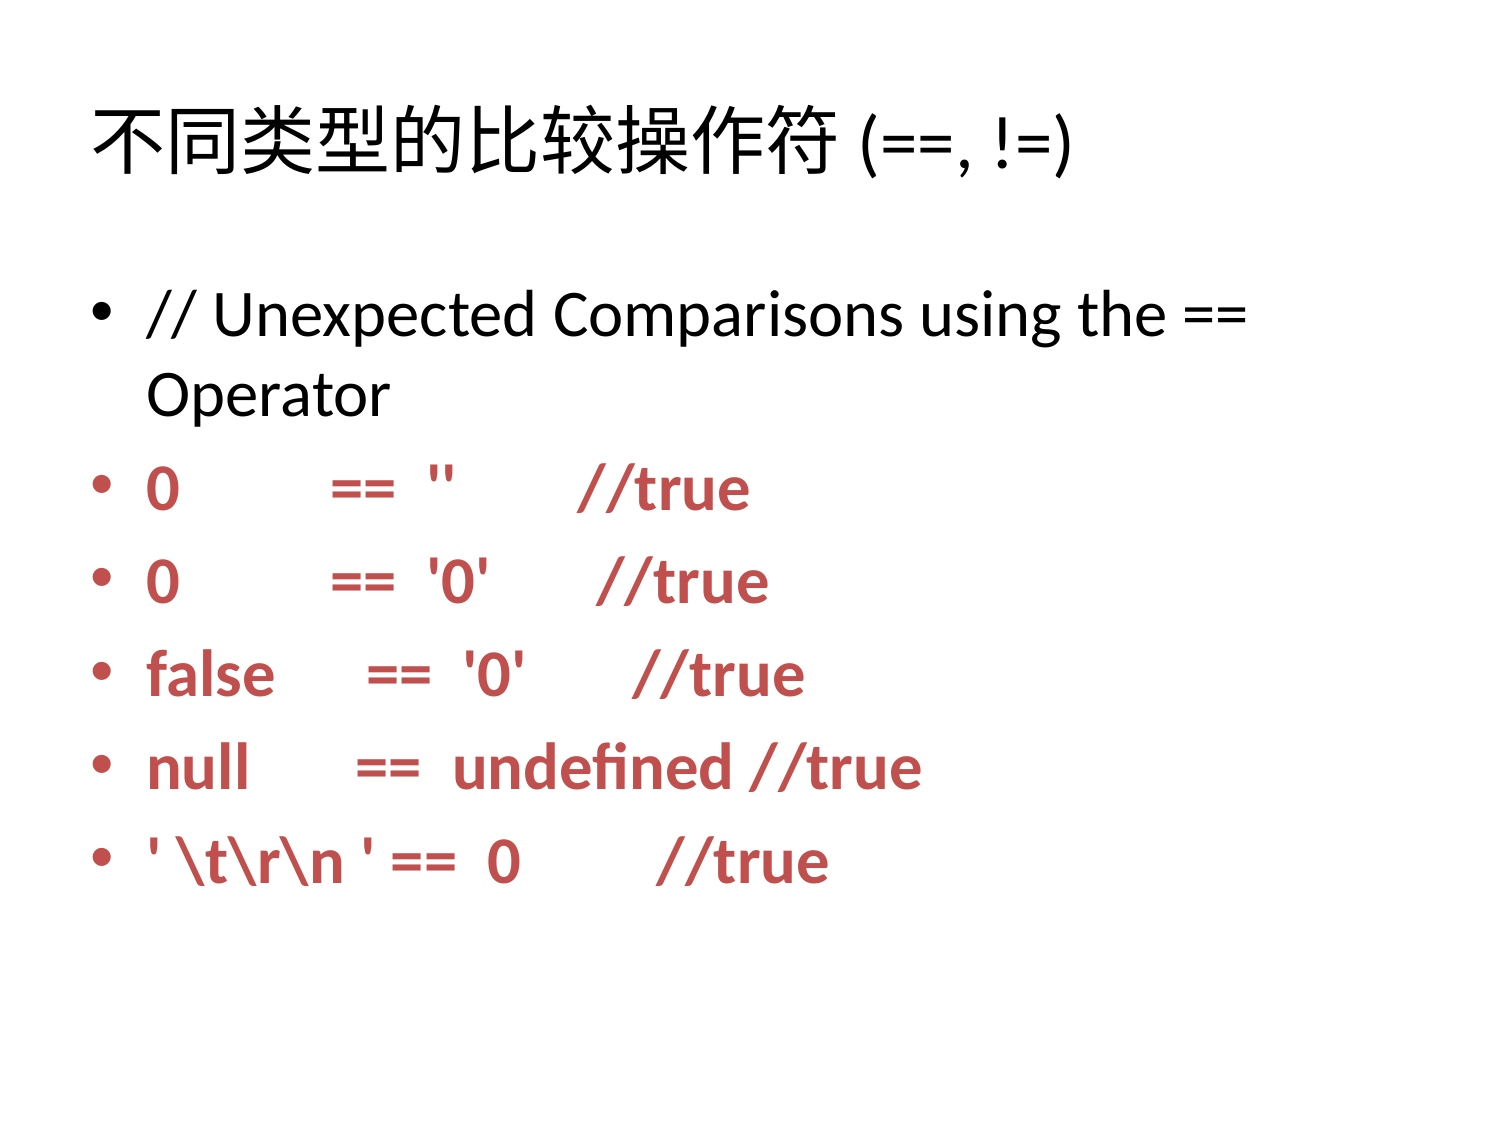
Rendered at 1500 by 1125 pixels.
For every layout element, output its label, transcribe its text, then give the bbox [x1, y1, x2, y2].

list // Unexpected Comparisons using the == Operator 0 == '' //true 0 == '0' //true false == '0' //true null == undefined //true ' \t\r\n ' == 0 //true [75, 262, 1425, 1005]
title 不同类型的比较操作符(==, !=) [75, 45, 1425, 233]
